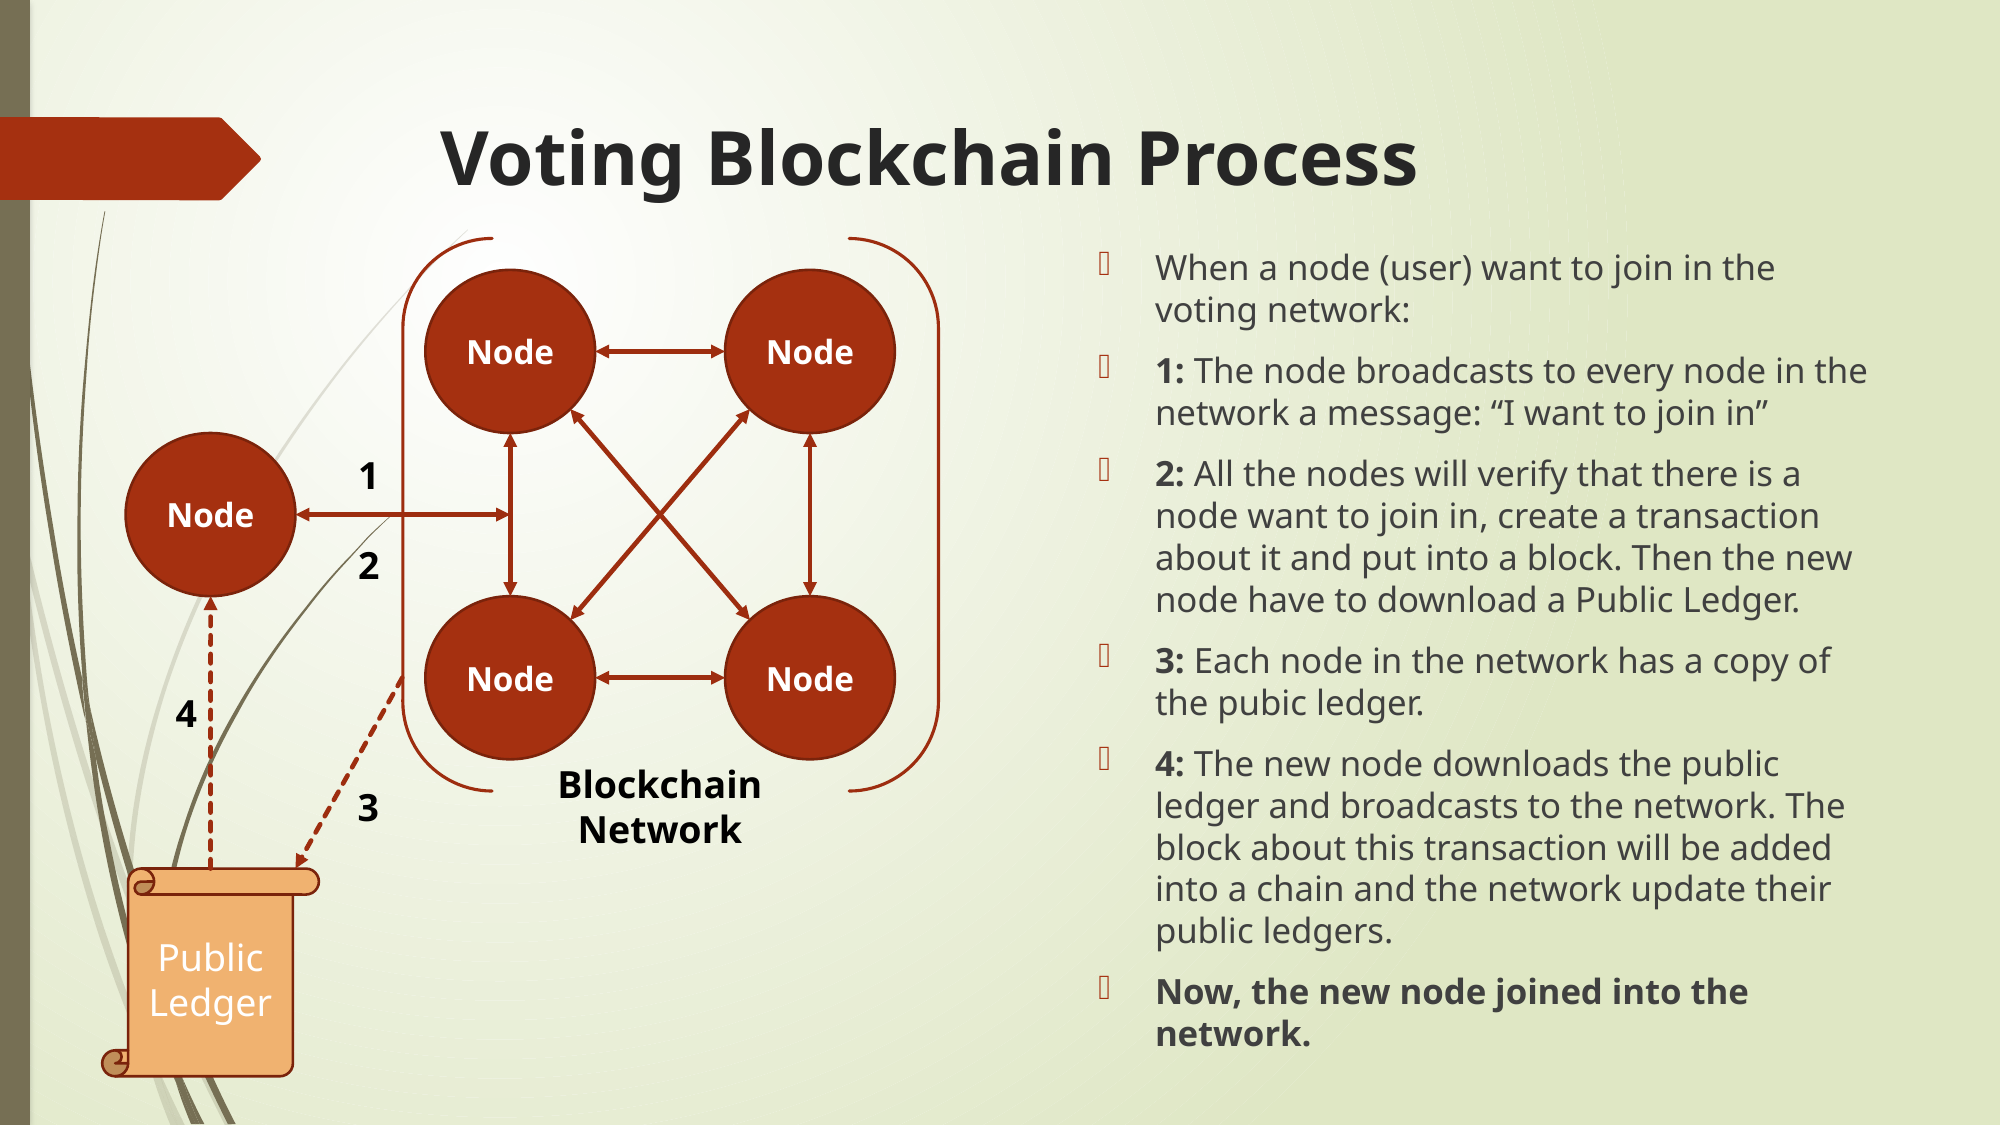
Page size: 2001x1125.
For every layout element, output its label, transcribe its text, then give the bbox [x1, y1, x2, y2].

title Voting Blockchain Process [425, 102, 1888, 313]
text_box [570, 408, 751, 621]
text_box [295, 677, 403, 869]
text_box [402, 237, 940, 792]
text_box 4 [160, 682, 206, 742]
text_box Blockchain Network [540, 753, 780, 859]
text_box Public Ledger [100, 867, 321, 1078]
list When a node (user) want to join in the voting network: 1: The node broadcasts to every node in the network a message: “I want to join in” 2: All the nodes will verify that there is a node want to join in, create a transaction about it and put into a block. Then the new node have to download a Public Ledger. 3: Each node in the network has a copy of the pubic ledger. 4: The new node downloads the public ledger and broadcasts to the network. The block about this transaction will be added into a chain and the network update their public ledgers. Now, the new node joined into the network. [1083, 238, 1899, 1077]
text_box 1 2 [343, 444, 403, 514]
text_box 1 2 [343, 521, 403, 595]
text_box Node [124, 431, 297, 598]
